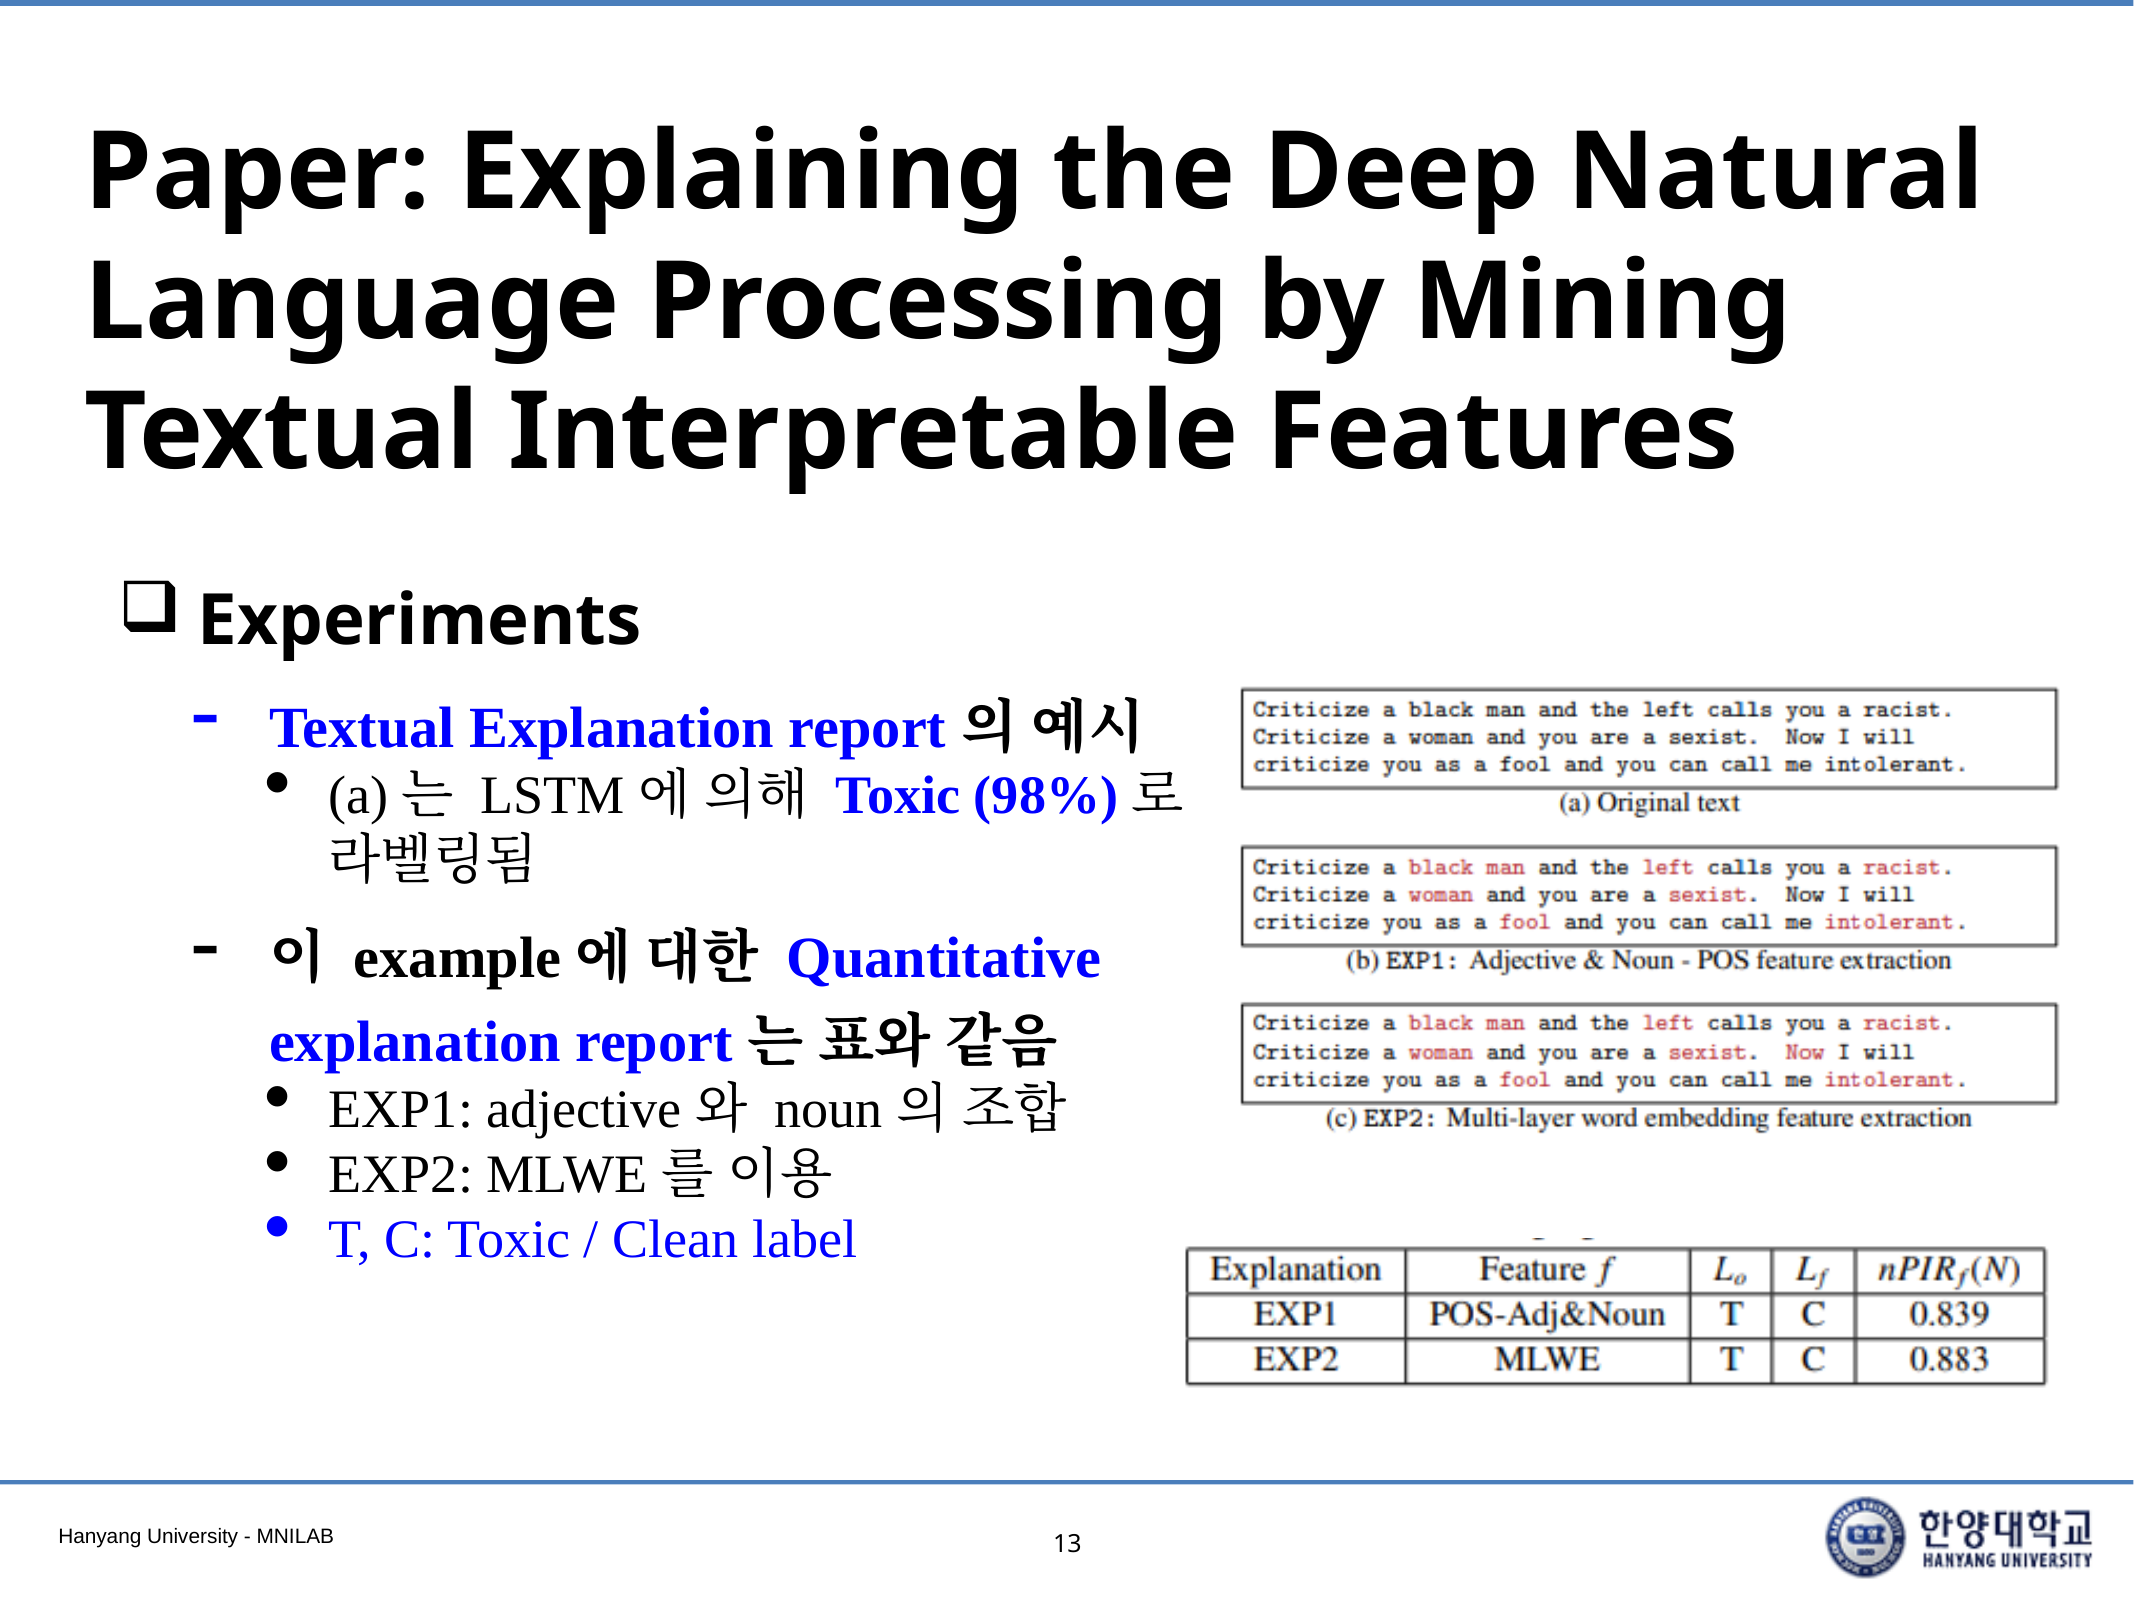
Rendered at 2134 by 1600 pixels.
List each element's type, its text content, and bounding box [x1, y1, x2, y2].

picture [1797, 1495, 2128, 1581]
picture [1176, 1238, 2058, 1395]
list Experiments Textual Explanation report의 예시 (a)는 LSTM에 의해 Toxic (98%)로 라벨링됨 이 example에 대한 Quantitative explanation report는 표와 같음 EXP1: adjective와 noun의 조합 EXP2: MLWE를 이용 T, C: Toxic / Clean label [109, 547, 1209, 1459]
picture [1208, 674, 2089, 1149]
slide_number 13 [1037, 1518, 1098, 1567]
title Paper: Explaining the Deep Natural Language Processing by Mining Textual Interpretable Features [75, 41, 2058, 549]
